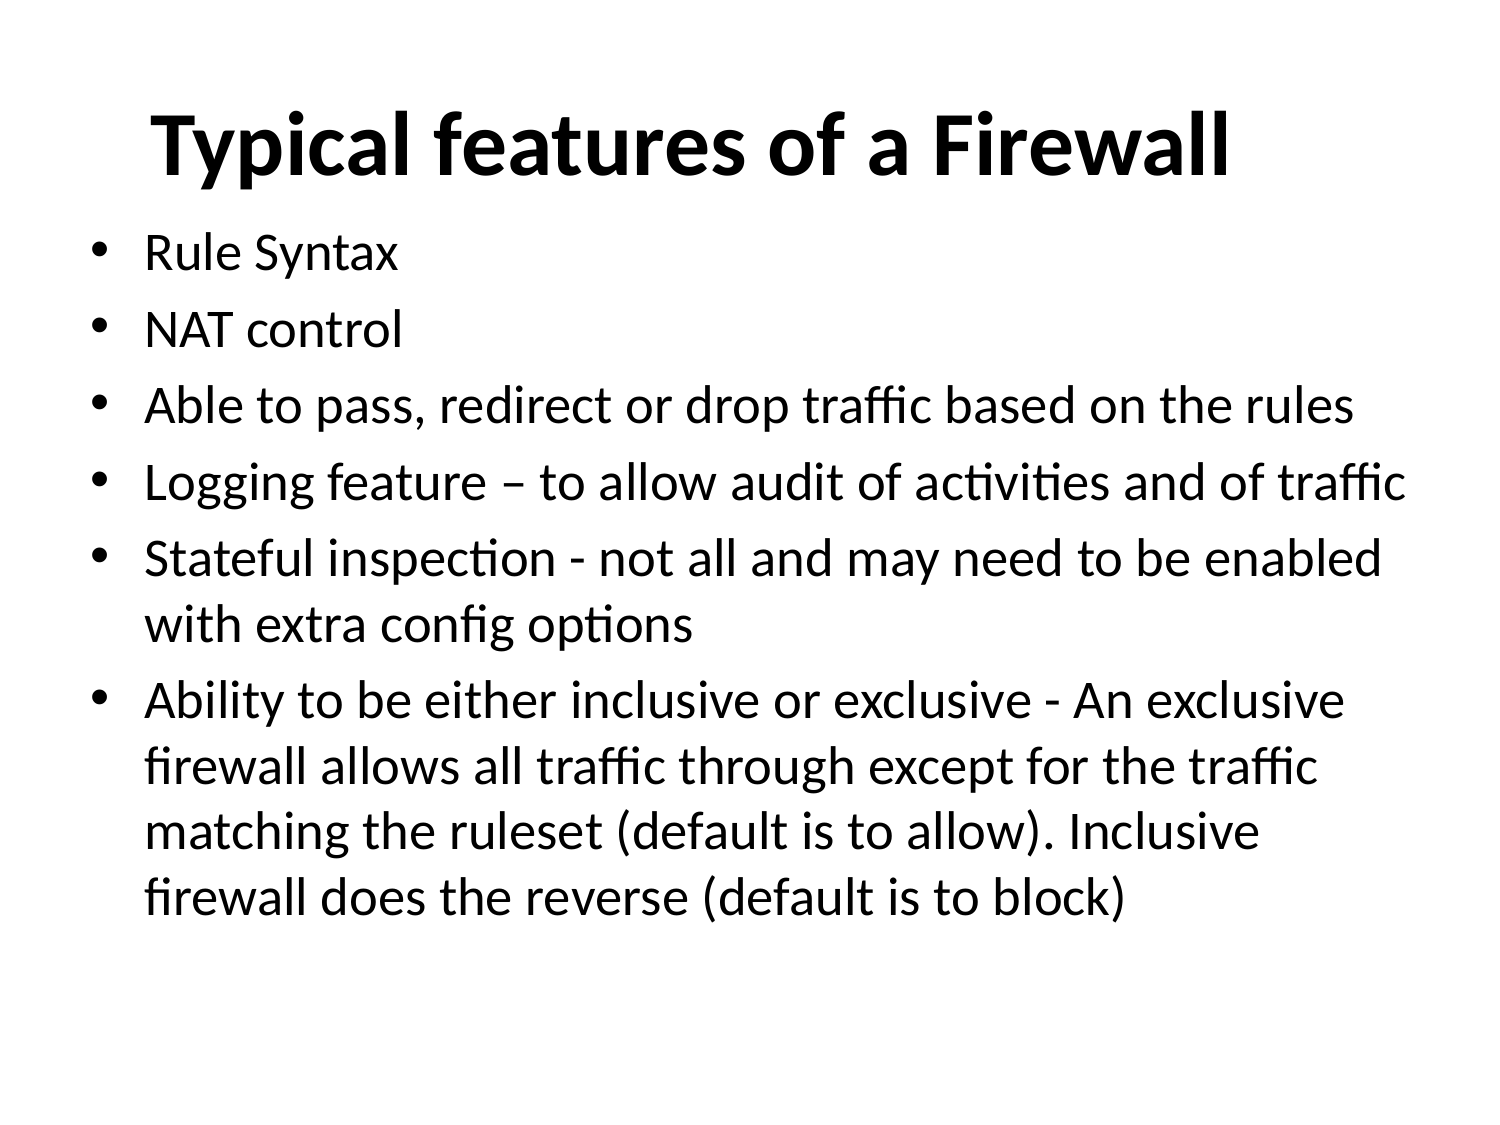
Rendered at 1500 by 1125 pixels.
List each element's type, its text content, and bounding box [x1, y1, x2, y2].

list Rule Syntax NAT control Able to pass, redirect or drop traffic based on the rules Logging feature – to allow audit of activities and of traffic Stateful inspection - not all and may need to be enabled with extra config options Ability to be either inclusive or exclusive - An exclusive firewall allows all traffic through except for the traffic matching the ruleset (default is to allow). Inclusive firewall does the reverse (default is to block) [75, 208, 1425, 1005]
title Typical features of a Firewall [75, 45, 1425, 208]
